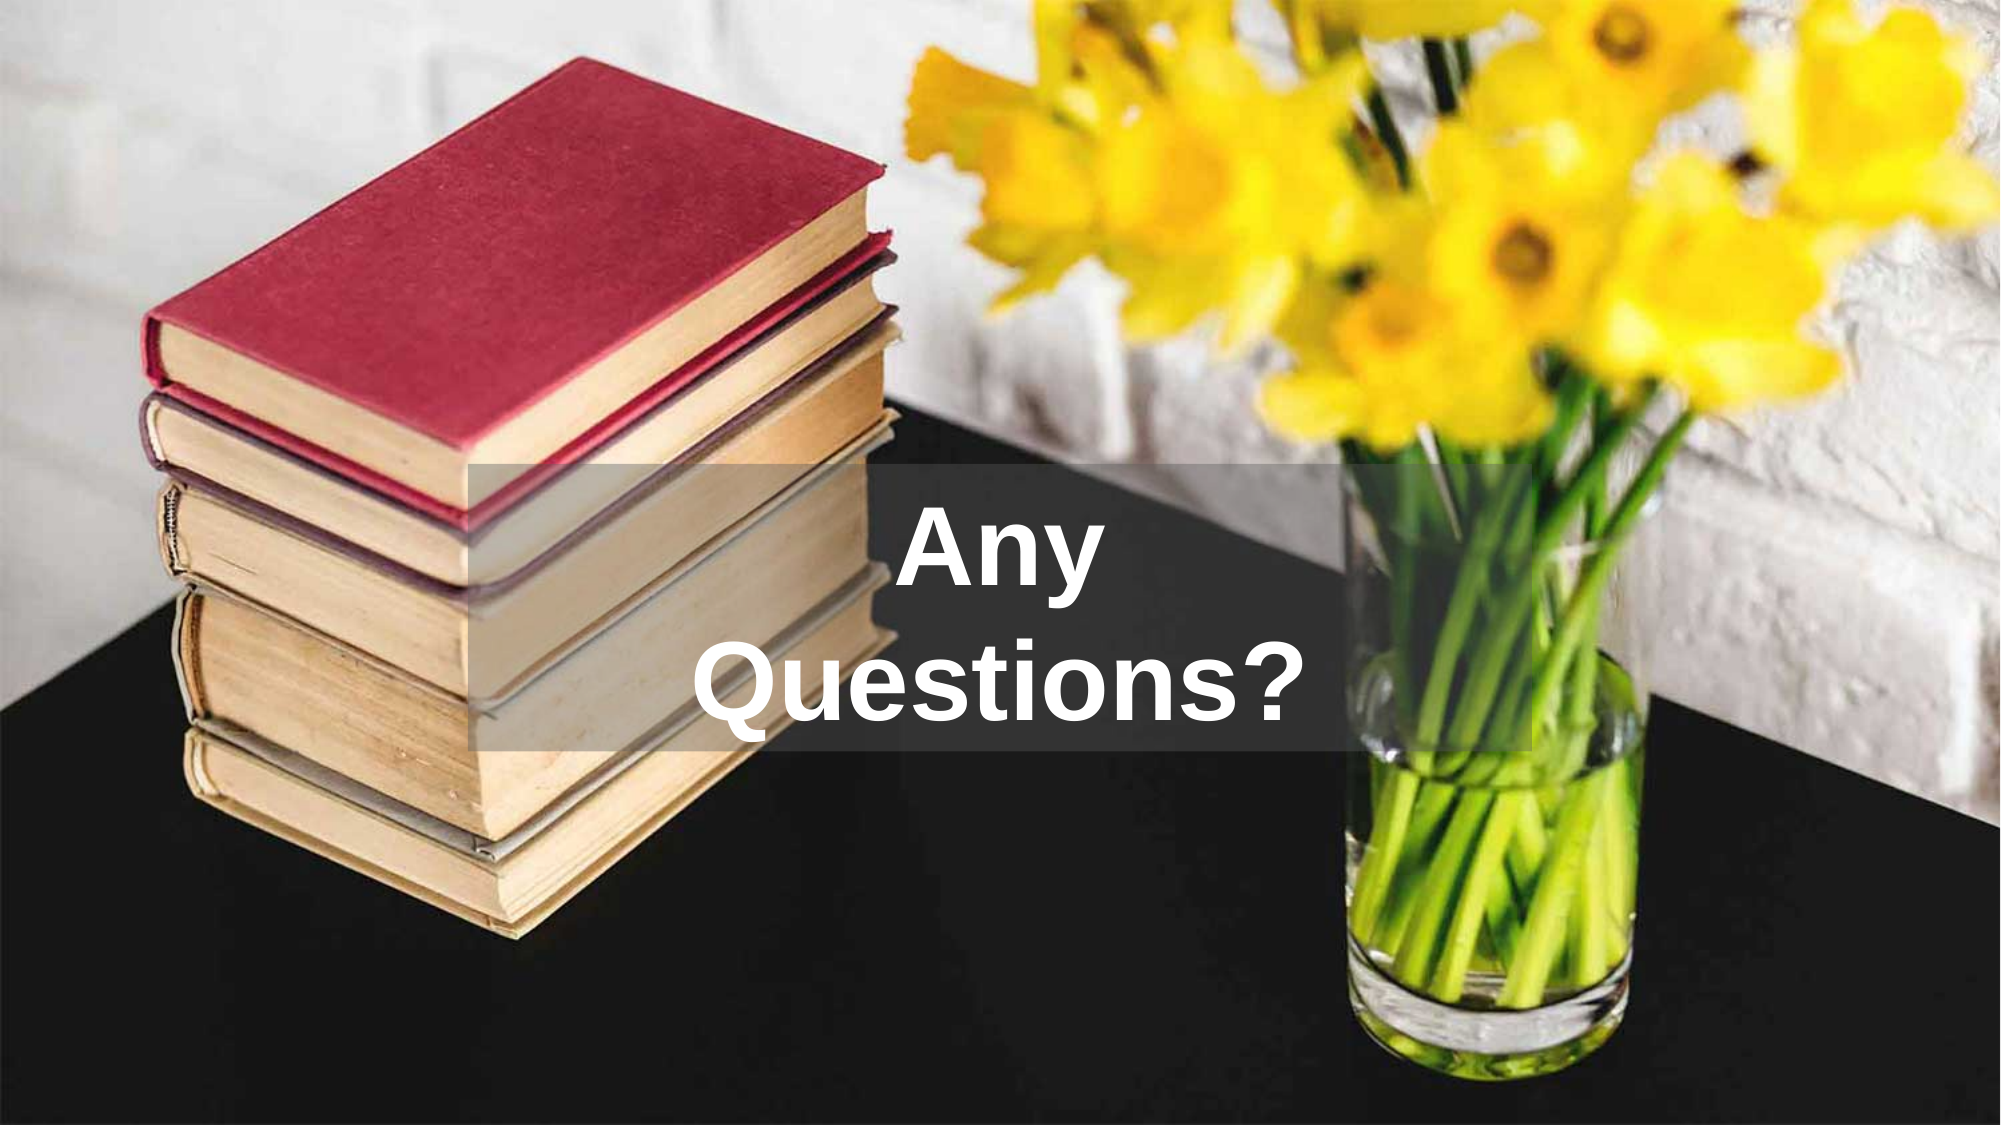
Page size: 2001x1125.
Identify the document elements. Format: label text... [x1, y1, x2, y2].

picture [0, 0, 2001, 1125]
text_box [467, 463, 1533, 752]
text_box Any Questions? [569, 465, 1431, 751]
